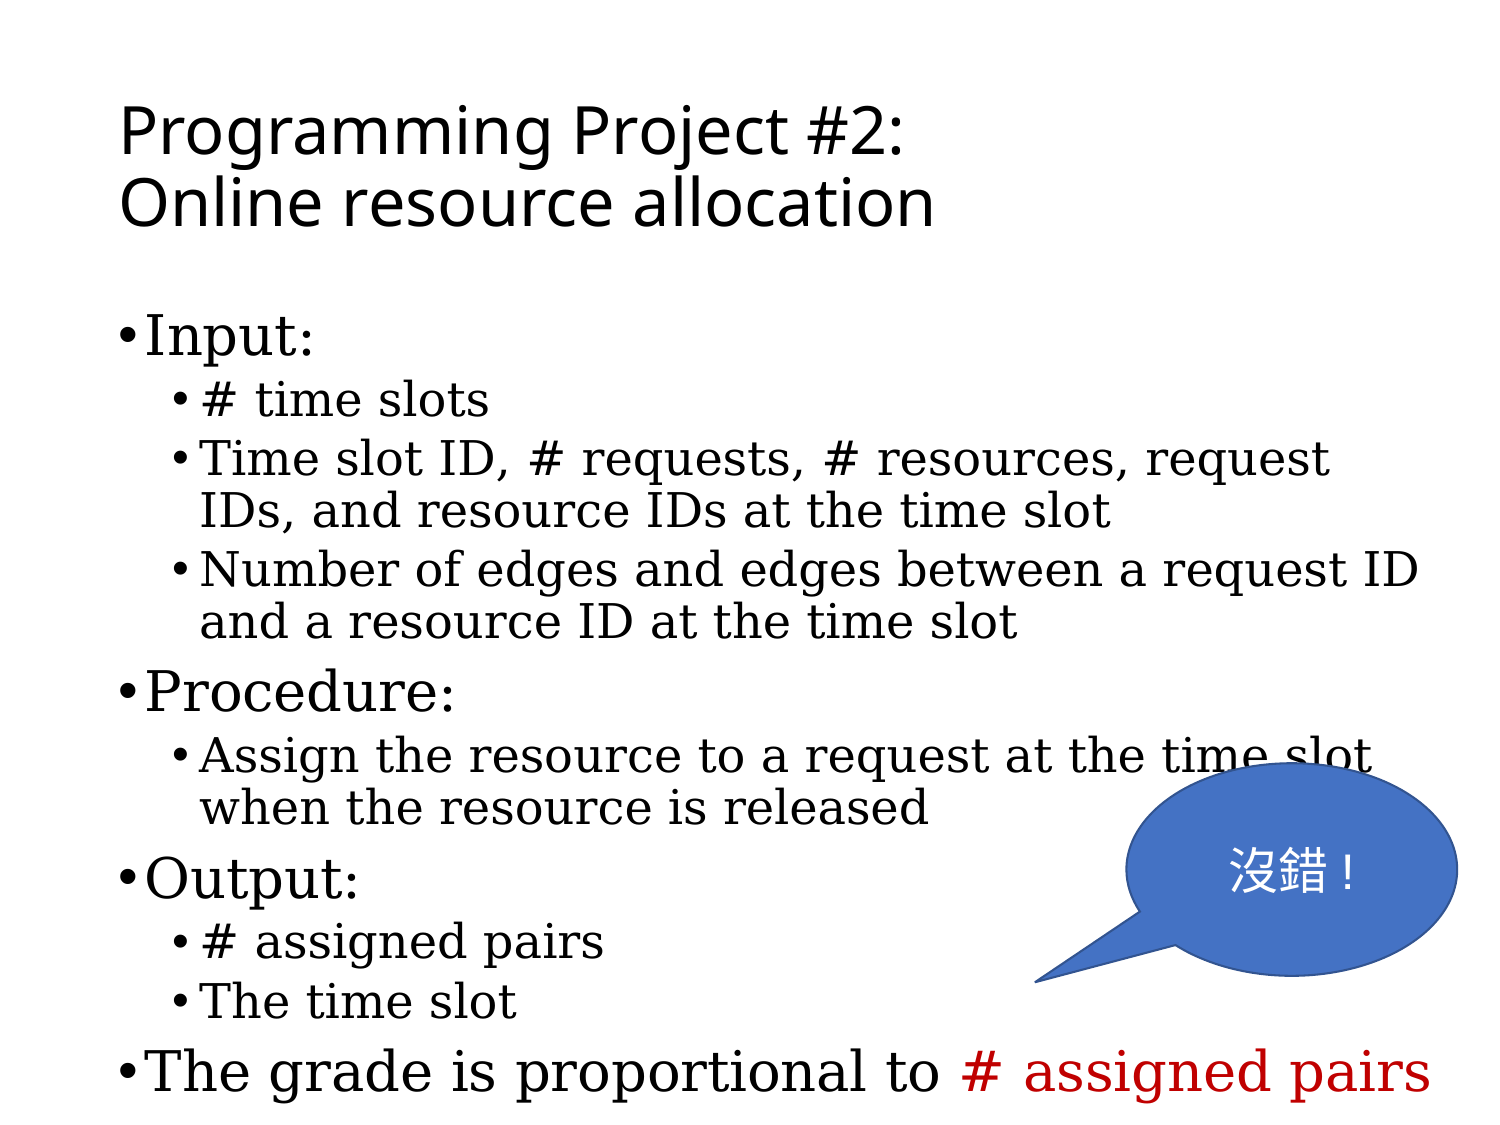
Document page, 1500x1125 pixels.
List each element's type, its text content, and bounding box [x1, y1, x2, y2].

text_box Input: # time slots Time slot ID, # requests, # resources, request IDs, and resource IDs at the time slot Number of edges and edges between a request ID and a resource ID at the time slot Procedure: Assign the resource to a request at the time slot when the resource is released Output: # assigned pairs The time slot The grade is proportional to # assigned pairs [103, 299, 1447, 1125]
text_box 沒錯! [1034, 762, 1459, 984]
title Programming Project #2: Online resource allocation [103, 59, 1397, 278]
